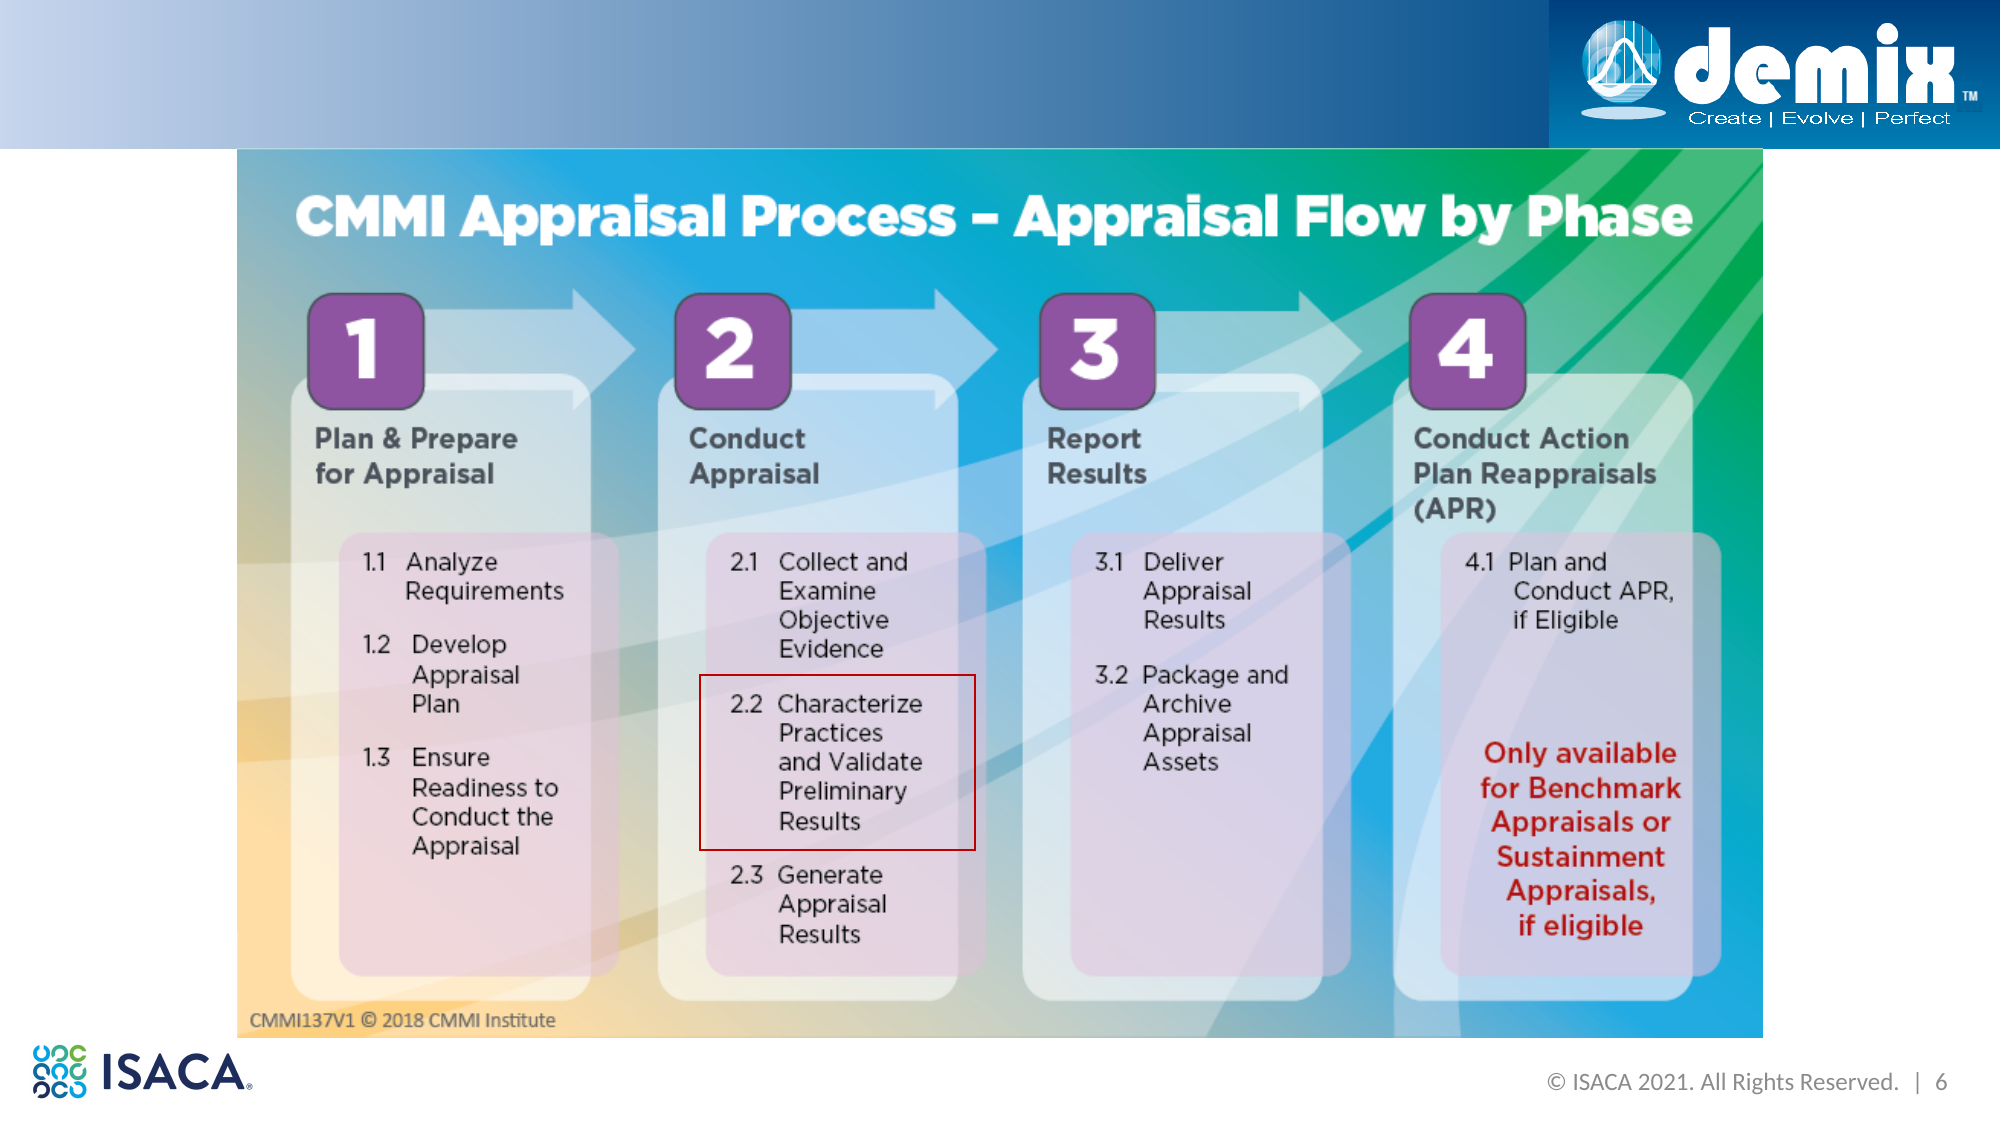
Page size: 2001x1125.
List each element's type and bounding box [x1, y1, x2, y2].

picture [1549, 0, 2000, 111]
picture [1582, 106, 1665, 119]
picture [237, 148, 1763, 1038]
picture [29, 1043, 255, 1103]
